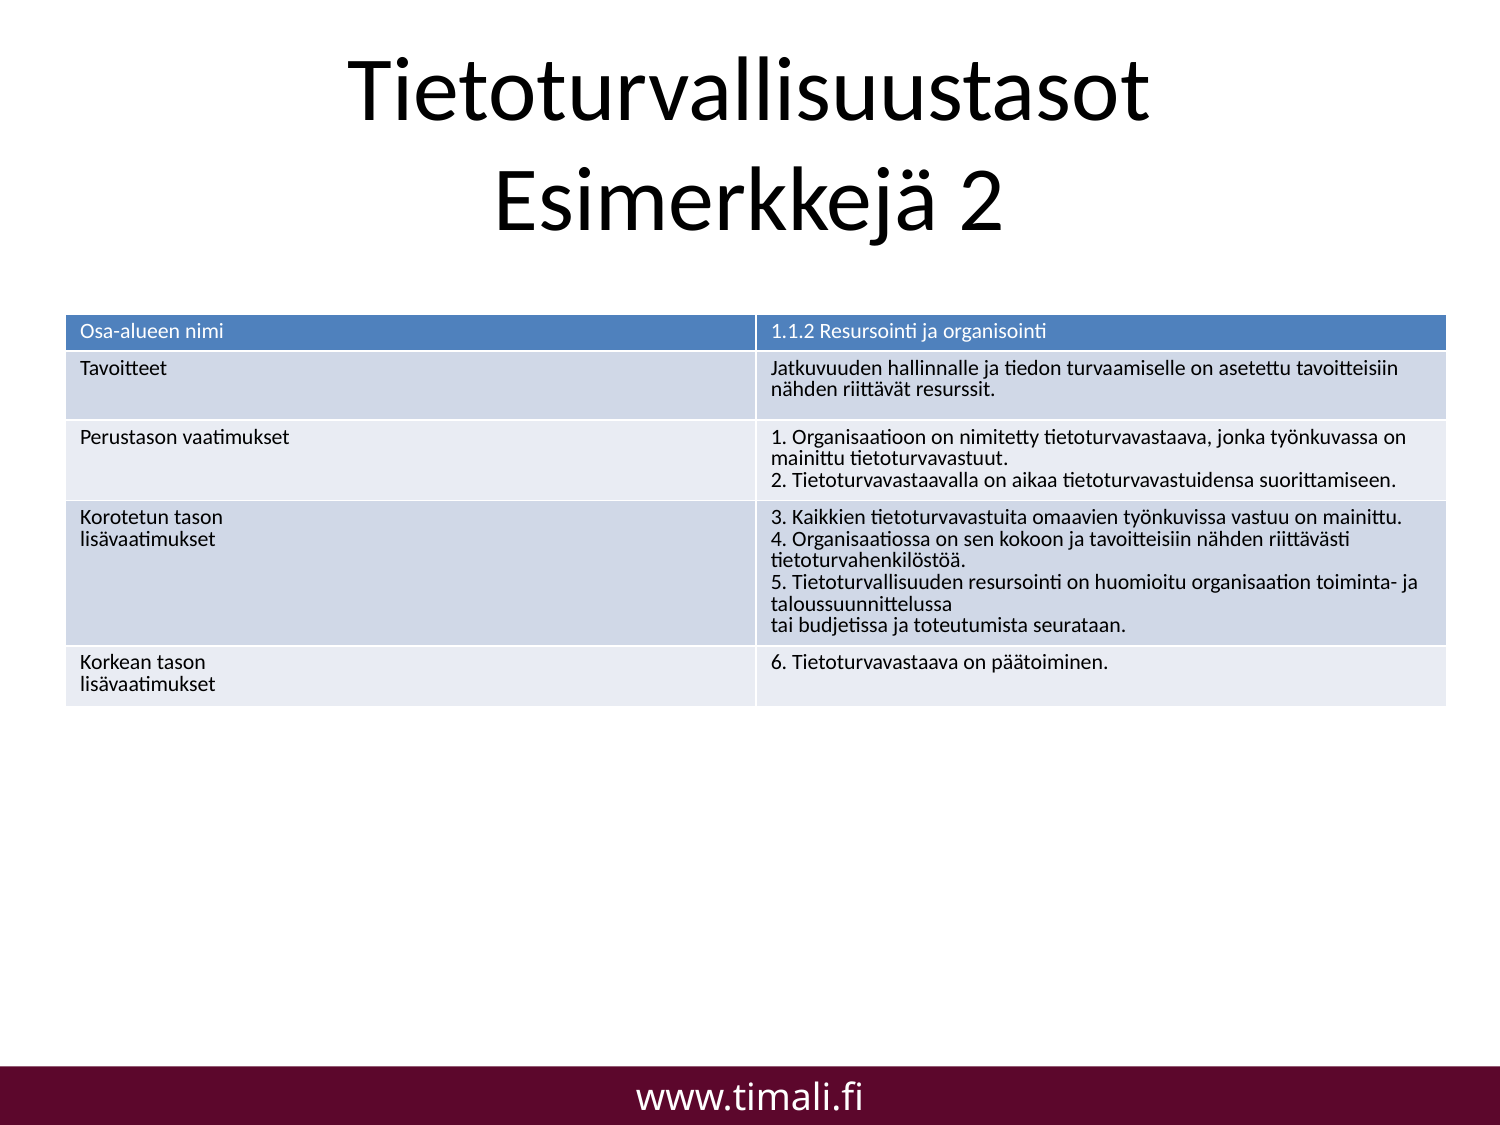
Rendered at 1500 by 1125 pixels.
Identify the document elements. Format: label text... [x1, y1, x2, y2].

table_cell 1. Organisaatioon on nimitetty tietoturvavastaava, jonka työnkuvassa on mainittu tietoturvavastuut. 2. Tietoturvavastaavalla on aikaa tietoturvavastuidensa suorittamiseen. [757, 421, 1446, 500]
table_cell Tavoitteet [66, 352, 755, 419]
table_cell Korotetun tason lisävaatimukset [66, 501, 755, 645]
table_cell Jatkuvuuden hallinnalle ja tiedon turvaamiselle on asetettu tavoitteisiin nähden riittävät resurssit. [757, 352, 1446, 419]
table_header 1.1.2 Resursointi ja organisointi [757, 315, 1446, 350]
table_cell Korkean tason lisävaatimukset [66, 647, 755, 706]
table_cell 3. Kaikkien tietoturvavastuita omaavien työnkuvissa vastuu on mainittu. 4. Organisaatiossa on sen kokoon ja tavoitteisiin nähden riittävästi tietoturvahenkilöstöä. 5. Tietoturvallisuuden resursointi on huomioitu organisaation toiminta- ja taloussuunnittelussa tai budjetissa ja toteutumista seurataan. [757, 501, 1446, 645]
title Tietoturvallisuustasot Esimerkkejä 2 [75, 45, 1425, 233]
table_header Osa-alueen nimi [66, 315, 755, 350]
table_cell 6. Tietoturvavastaava on päätoiminen. [757, 647, 1446, 706]
table_cell Perustason vaatimukset [66, 421, 755, 500]
